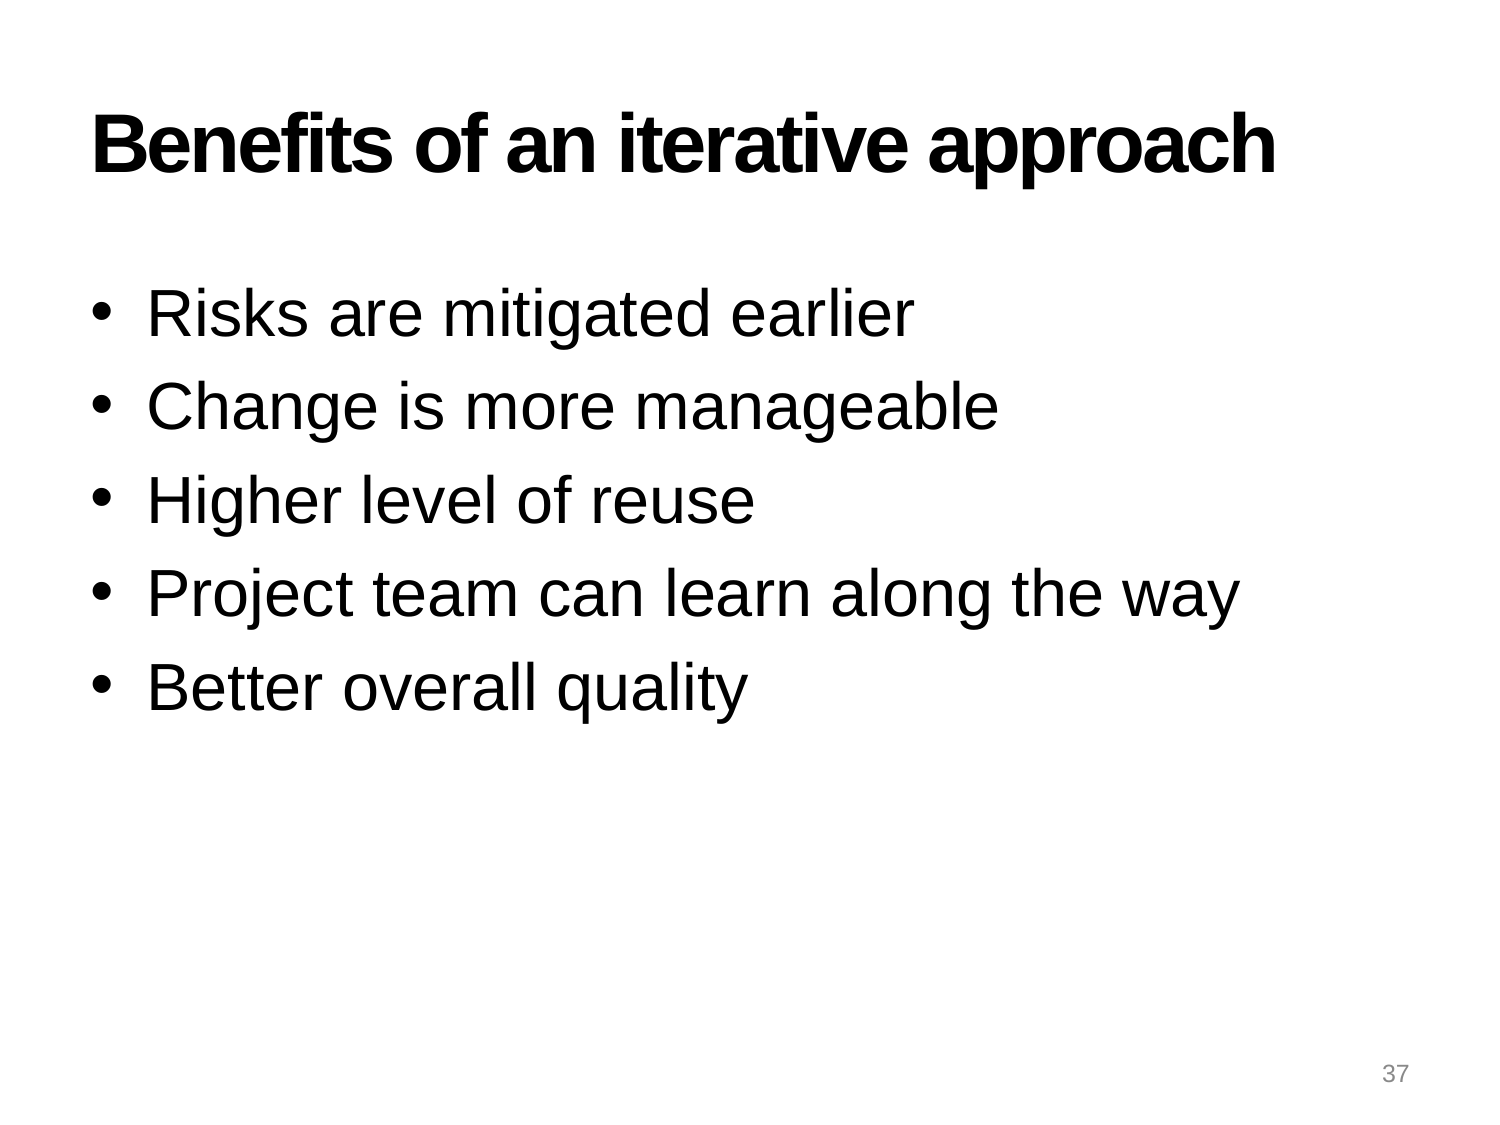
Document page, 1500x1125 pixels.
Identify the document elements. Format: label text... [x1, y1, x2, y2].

title Benefits of an iterative approach [75, 45, 1425, 233]
list Risks are mitigated earlier Change is more manageable Higher level of reuse Project team can learn along the way Better overall quality [75, 262, 1425, 1005]
slide_number 37 [1074, 1042, 1425, 1103]
